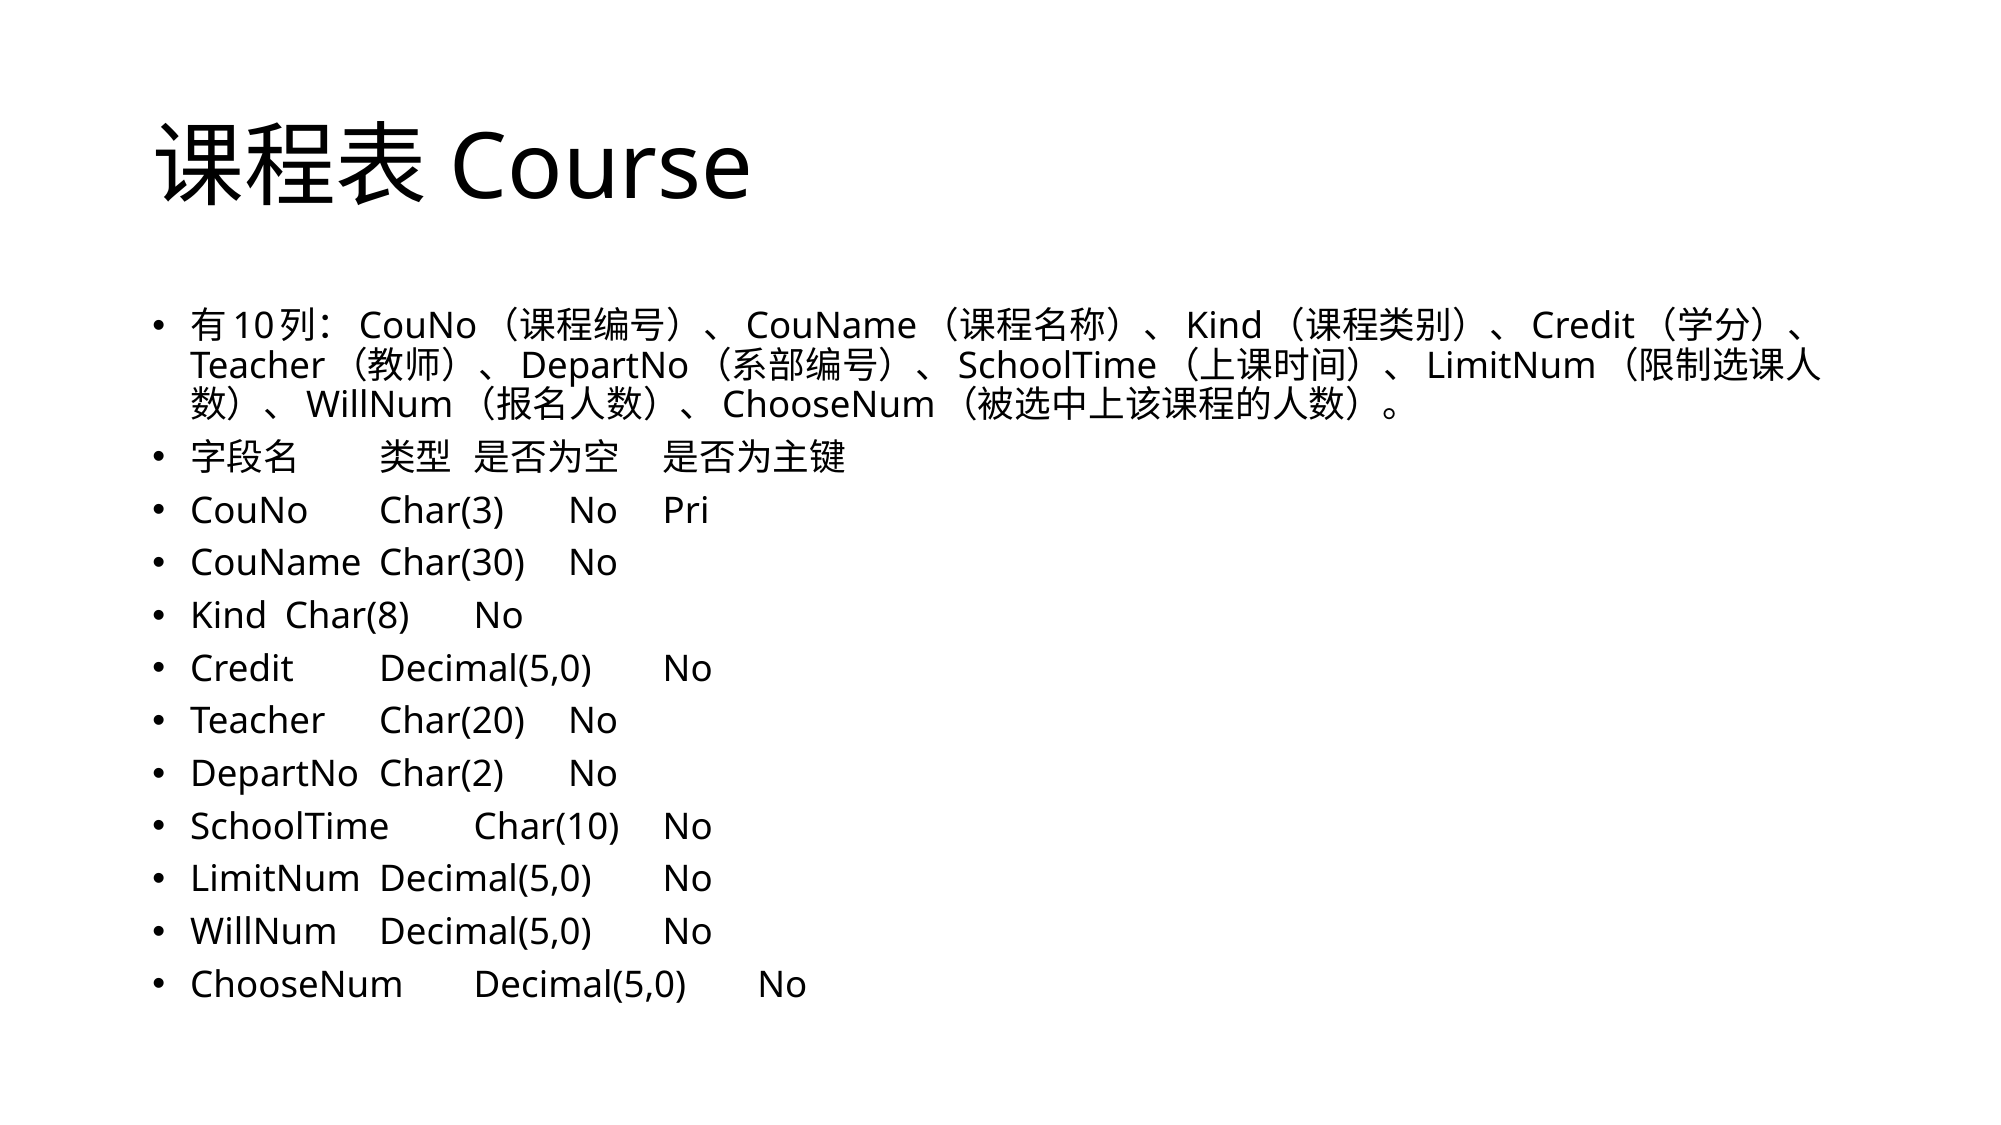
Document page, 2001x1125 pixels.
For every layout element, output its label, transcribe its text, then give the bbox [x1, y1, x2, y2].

title 课程表Course [137, 59, 1863, 278]
list 有10列：CouNo（课程编号）、CouName（课程名称）、Kind（课程类别）、Credit（学分）、Teacher（教师）、DepartNo（系部编号）、SchoolTime（上课时间）、LimitNum（限制选课人数）、WillNum（报名人数）、ChooseNum（被选中上该课程的人数）。 字段名 类型 是否为空 是否为主键 CouNo Char(3) No Pri CouName Char(30) No Kind Char(8) No Credit Decimal(5,0) No Teacher Char(20) No DepartNo Char(2) No SchoolTime Char(10) No LimitNum Decimal(5,0) No WillNum Decimal(5,0) No ChooseNum Decimal(5,0) No [137, 299, 1863, 1014]
